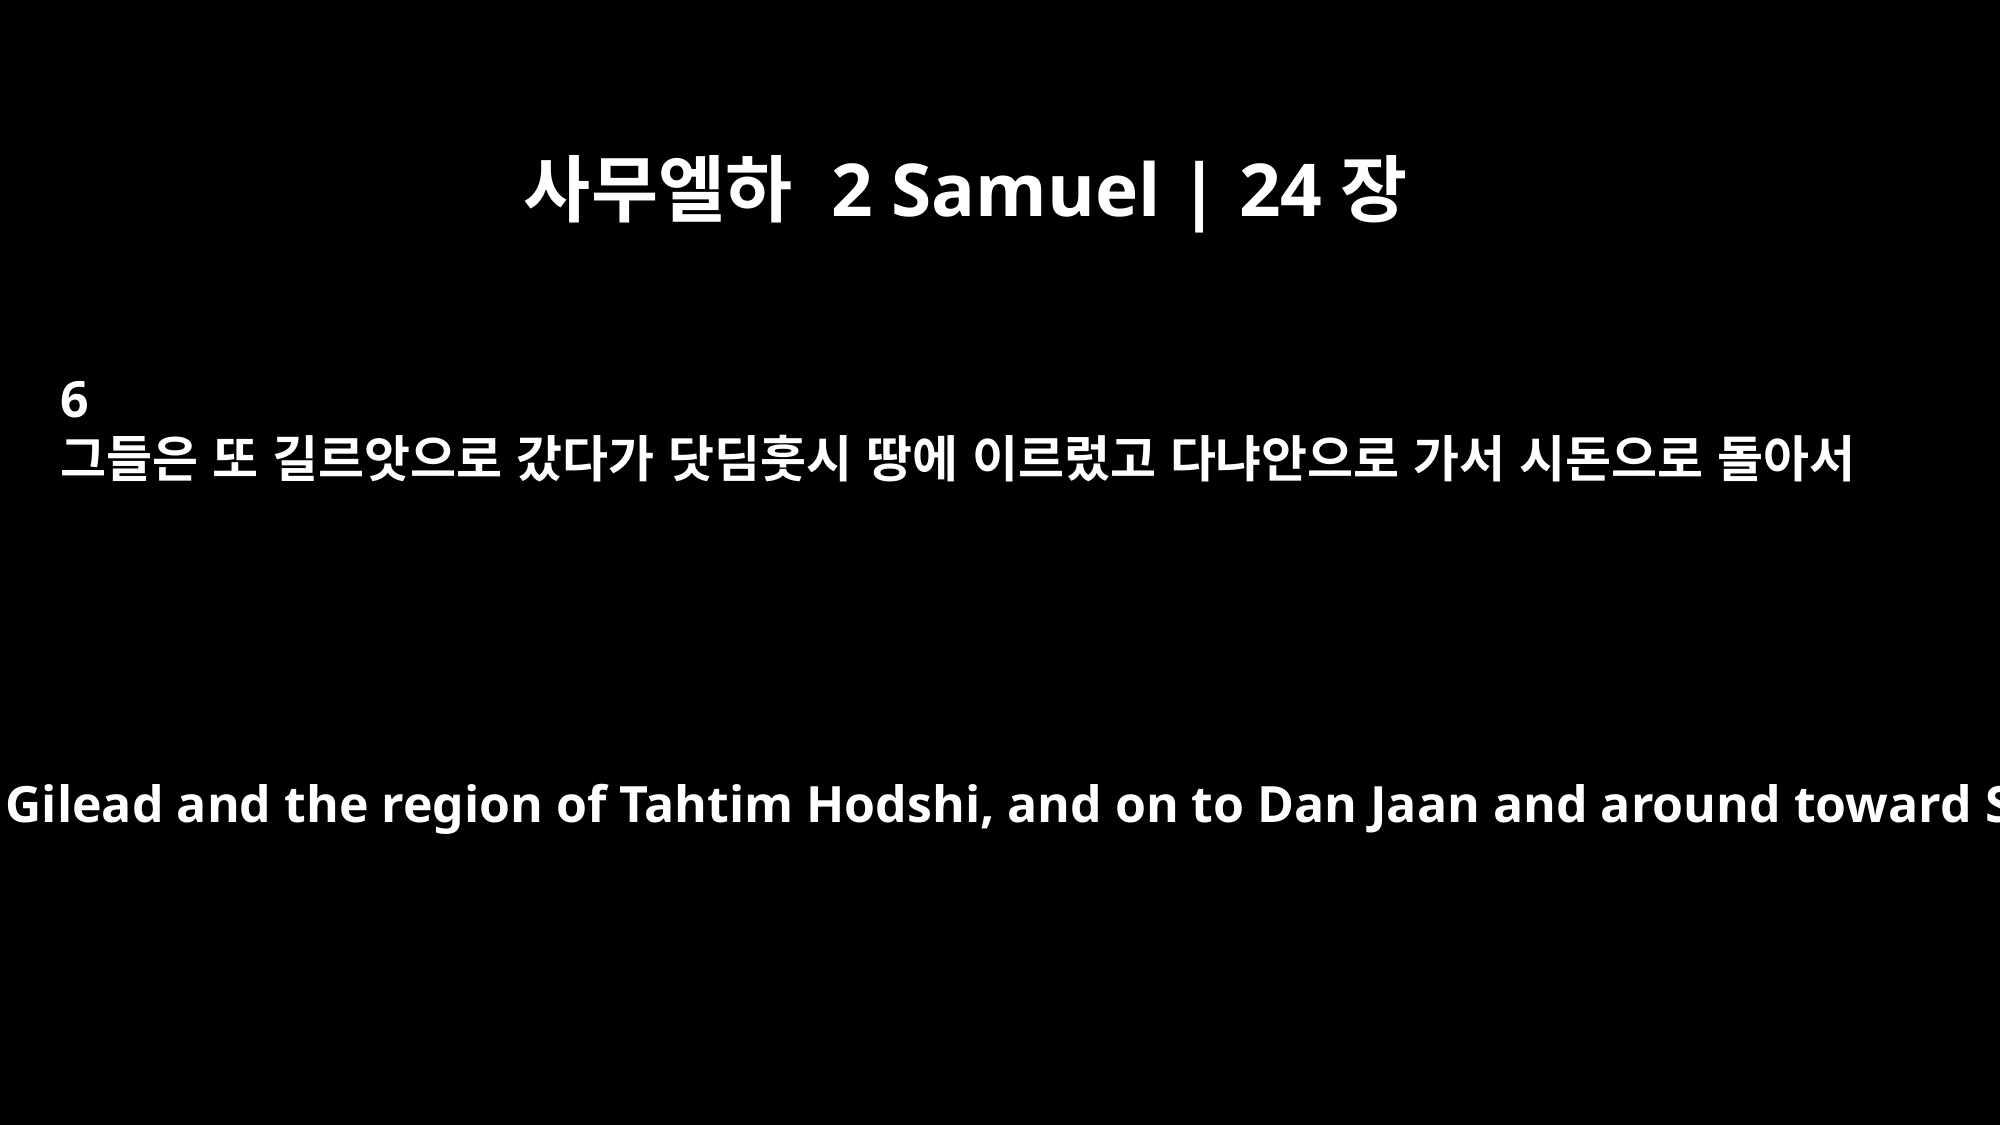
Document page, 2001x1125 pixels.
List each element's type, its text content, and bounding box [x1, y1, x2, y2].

text_box They went to Gilead and the region of Tahtim Hodshi, and on to Dan Jaan and around toward Sidon. [0, 764, 2000, 840]
text_box 6 그들은 또 길르앗으로 갔다가 닷딤훗시 땅에 이르렀고 다냐안으로 가서 시돈으로 돌아서 [45, 359, 1872, 495]
text_box 사무엘하 2 Samuel | 24장 [509, 136, 1423, 239]
